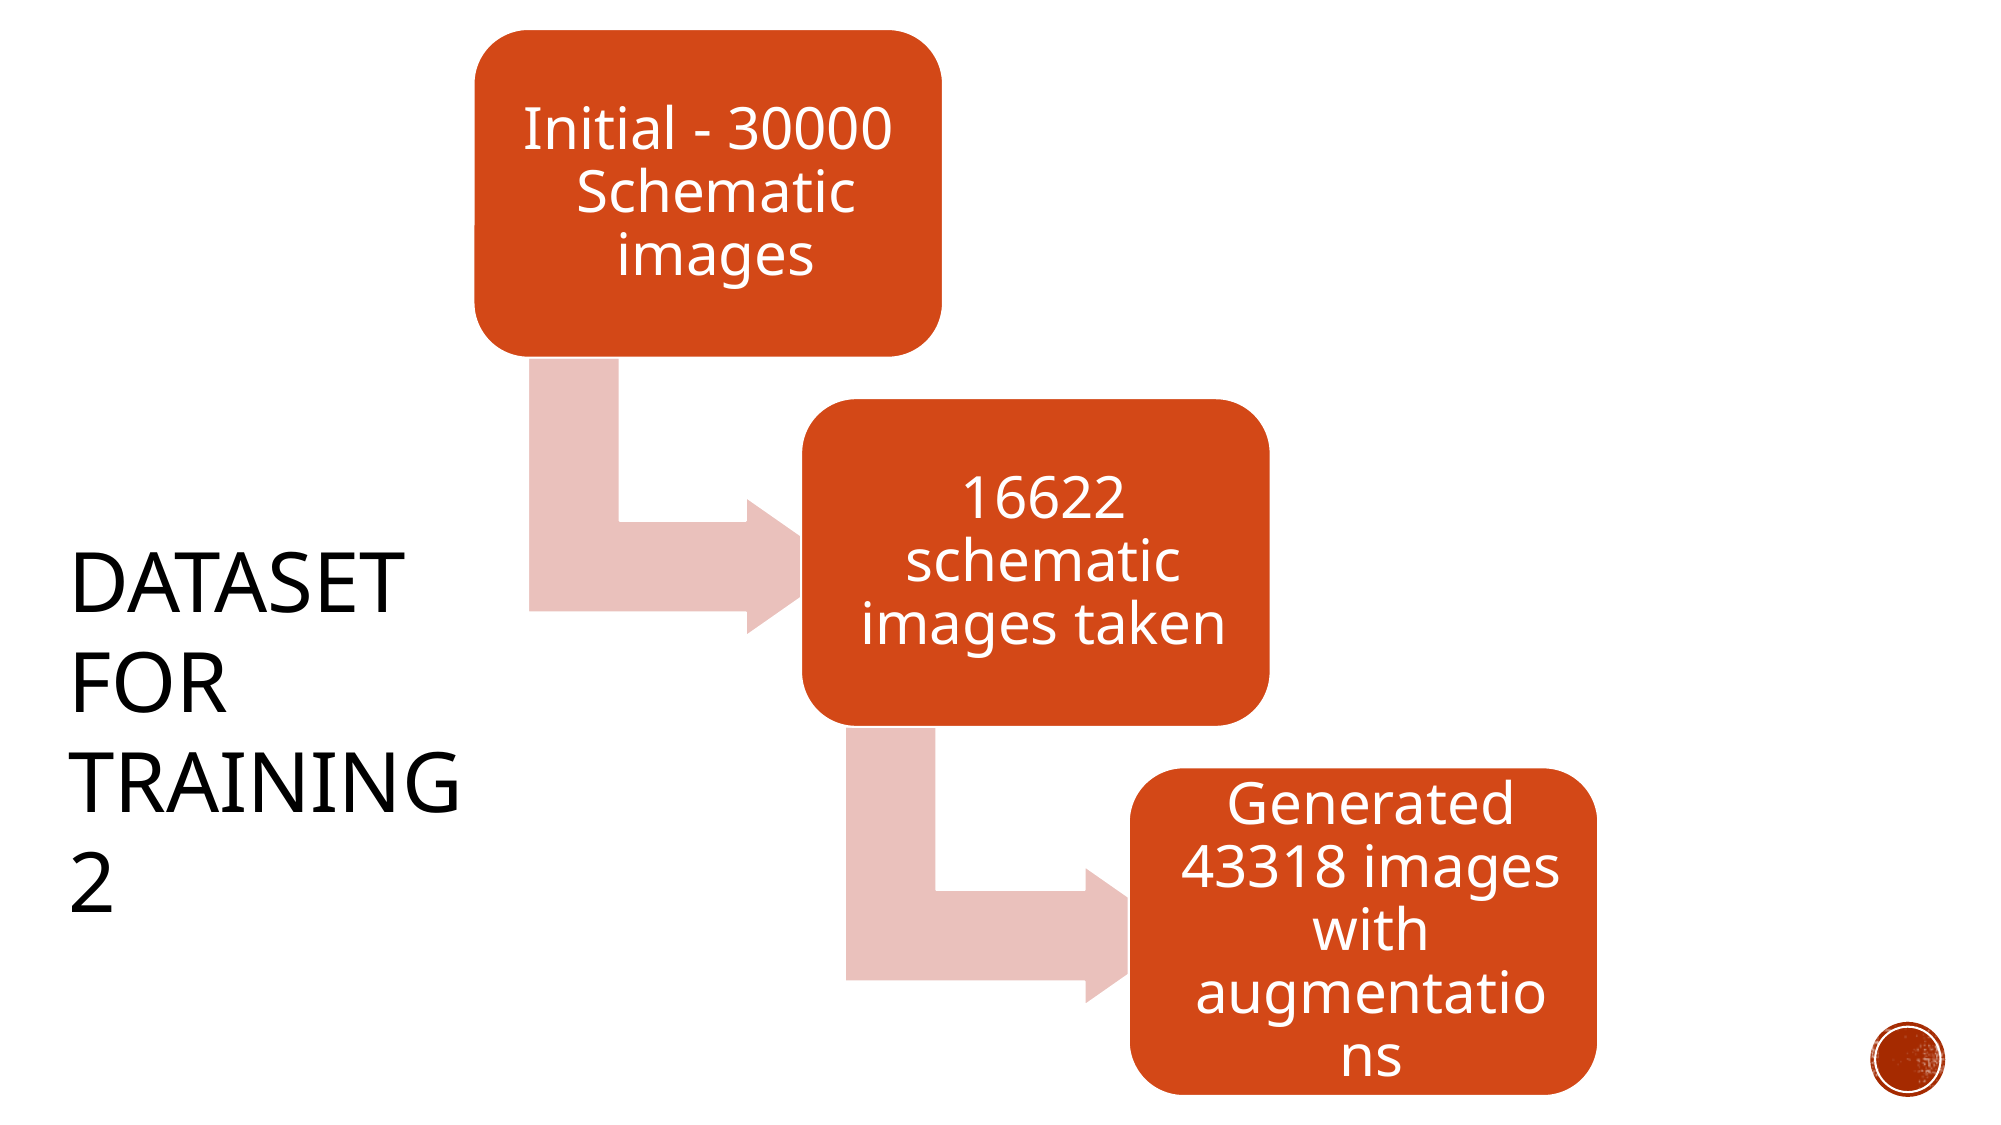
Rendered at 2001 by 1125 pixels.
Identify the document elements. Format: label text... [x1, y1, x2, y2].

text_box DATASET FOR TRAINING 2 [53, 522, 387, 937]
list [389, 28, 2000, 1098]
